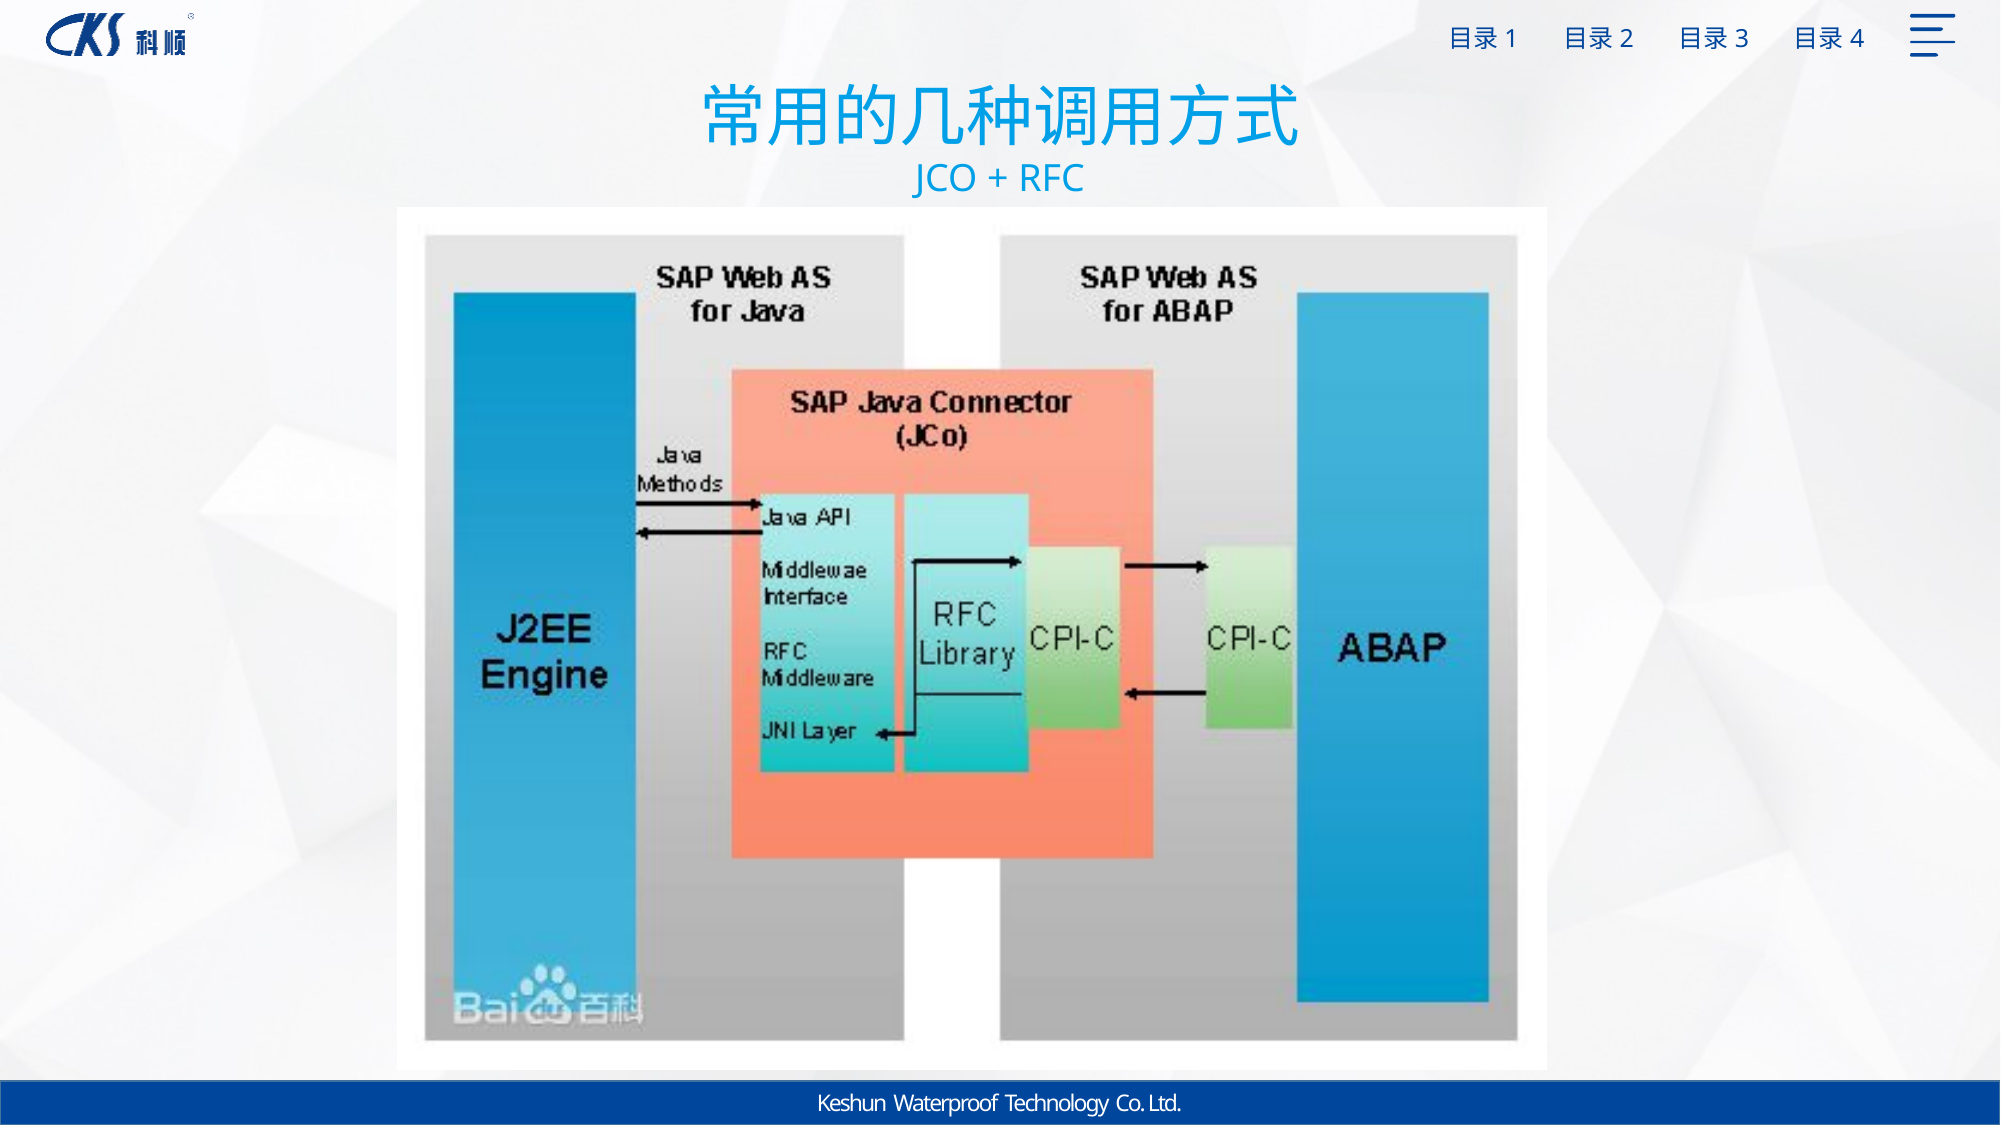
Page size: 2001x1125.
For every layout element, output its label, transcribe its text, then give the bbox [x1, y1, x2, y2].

picture [0, 0, 2001, 1125]
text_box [0, 1081, 2000, 1125]
text_box 常用的几种调用方式 JCO + RFC [0, 66, 2000, 207]
